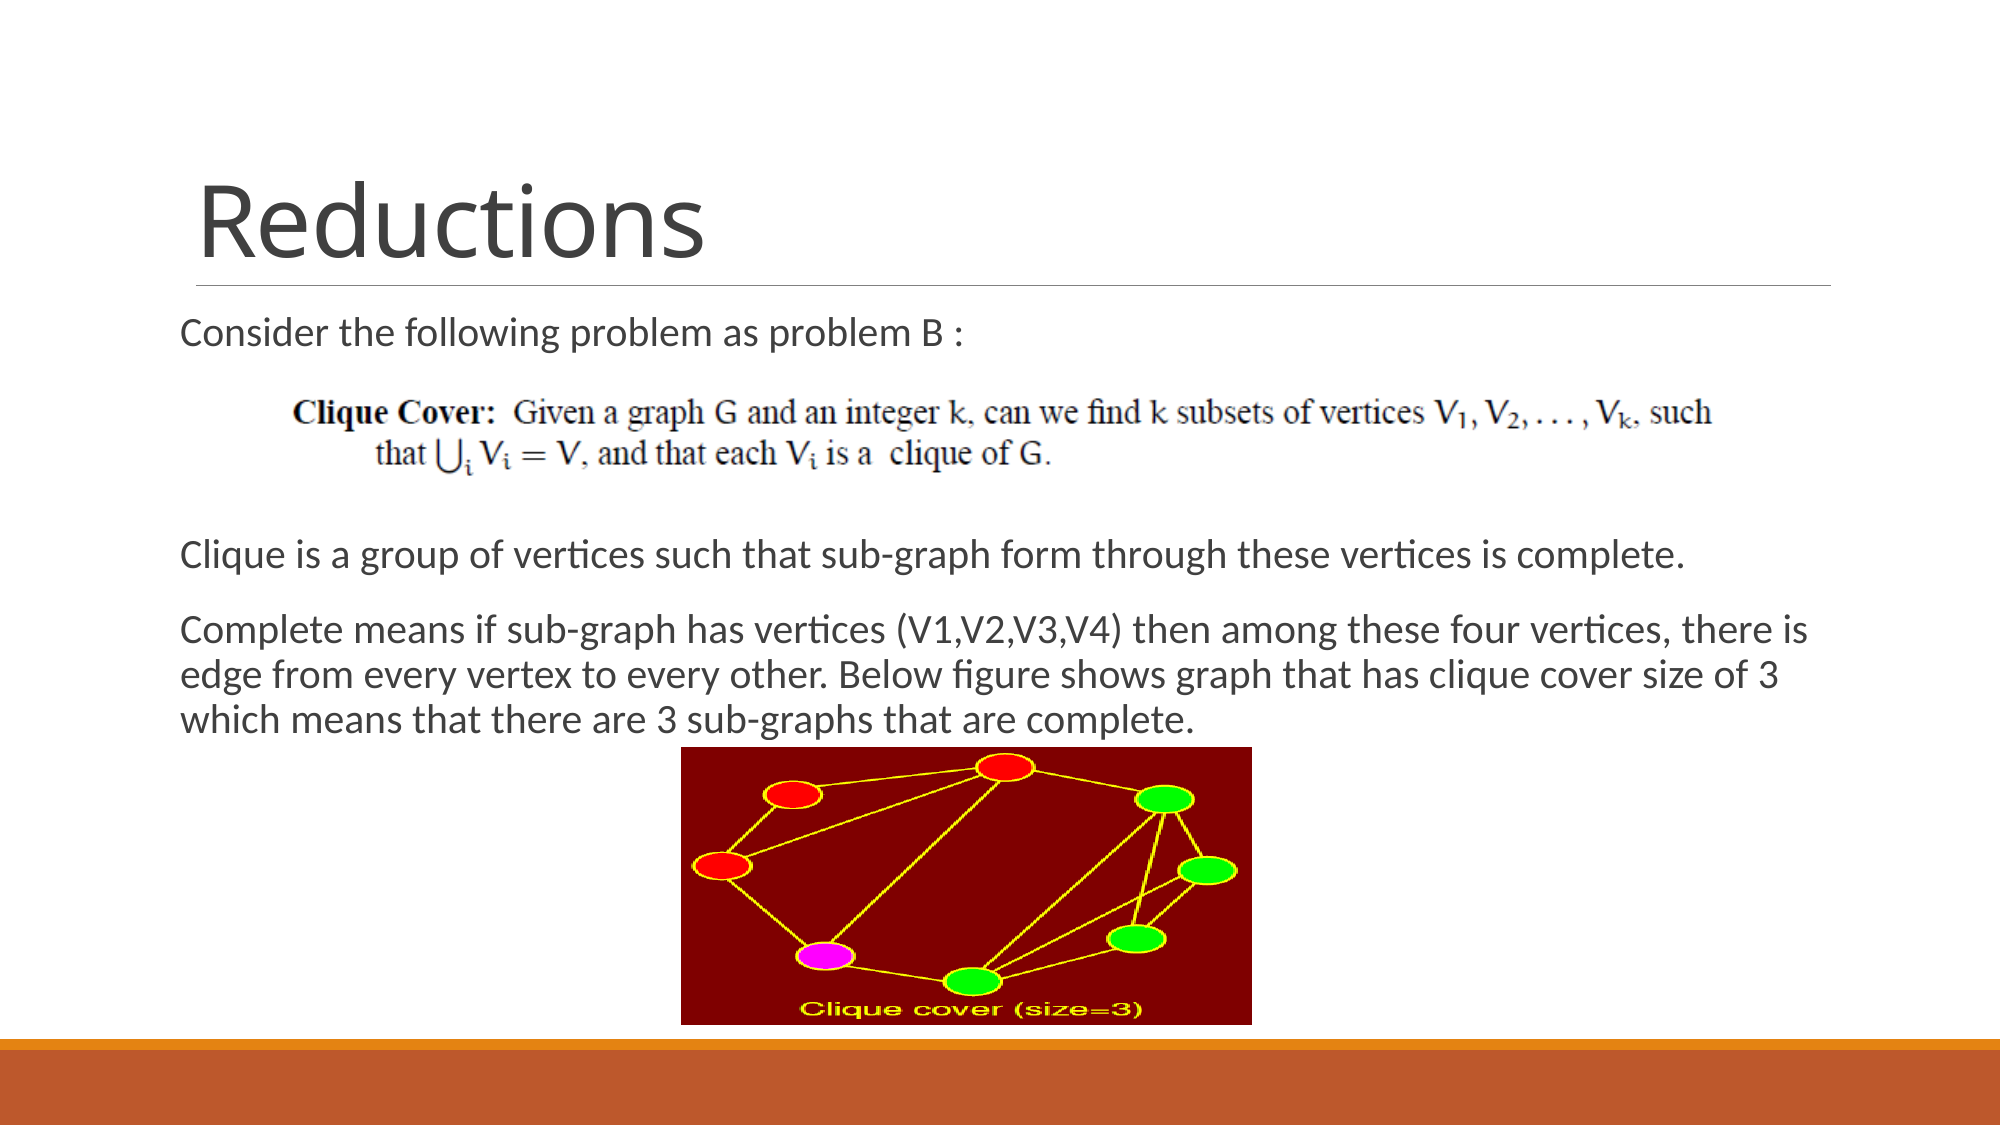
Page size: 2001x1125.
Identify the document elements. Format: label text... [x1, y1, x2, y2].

list Consider the following problem as problem B : Clique is a group of vertices such that sub-graph form through these vertices is complete. Complete means if sub-graph has vertices (V1,V2,V3,V4) then among these four vertices, there is edge from every vertex to every other. Below figure shows graph that has clique cover size of 3 which means that there are 3 sub-graphs that are complete. [180, 302, 1830, 963]
picture [655, 739, 1271, 1033]
picture [279, 371, 1720, 490]
title Reductions [180, 47, 1830, 285]
